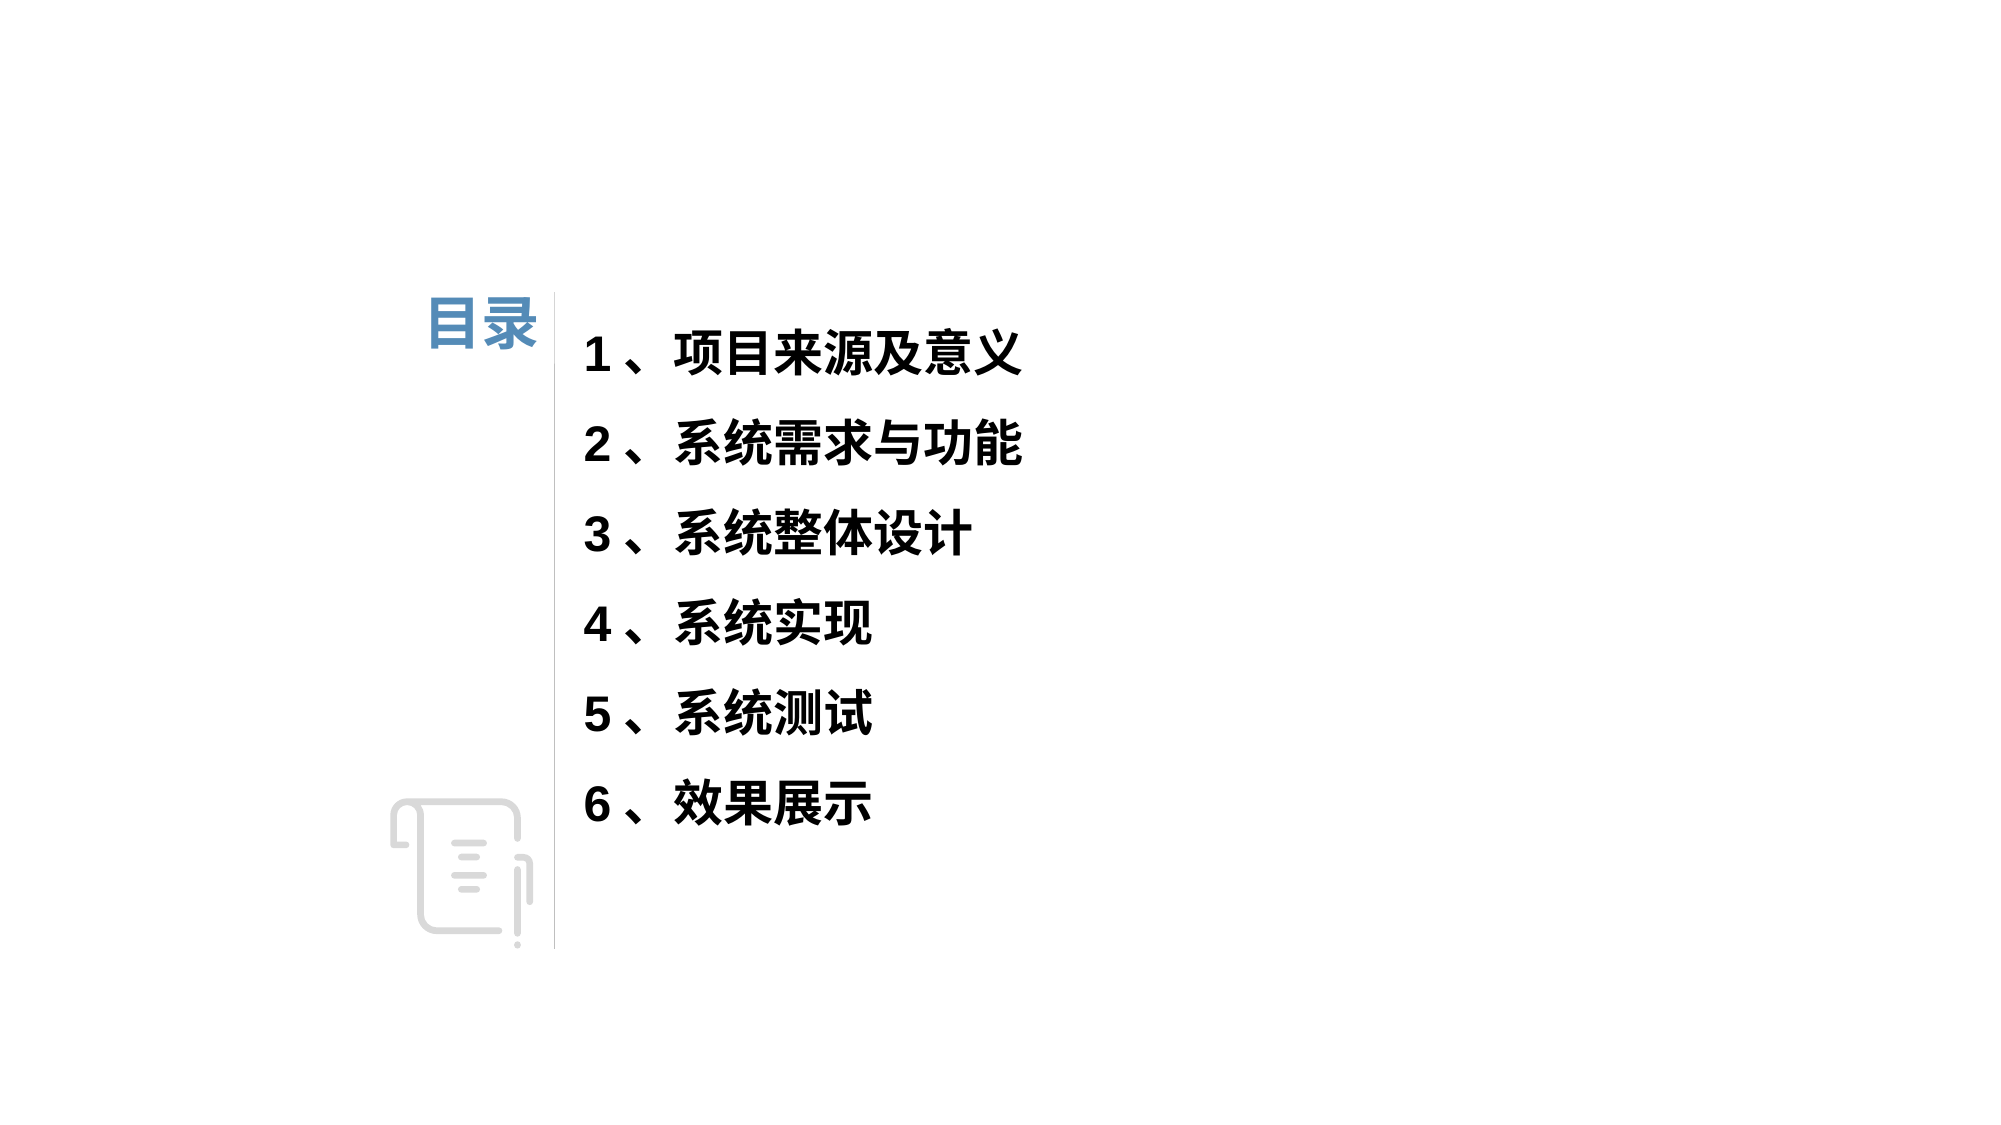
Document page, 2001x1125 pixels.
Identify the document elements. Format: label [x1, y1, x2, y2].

text_box [124, 278, 1883, 949]
